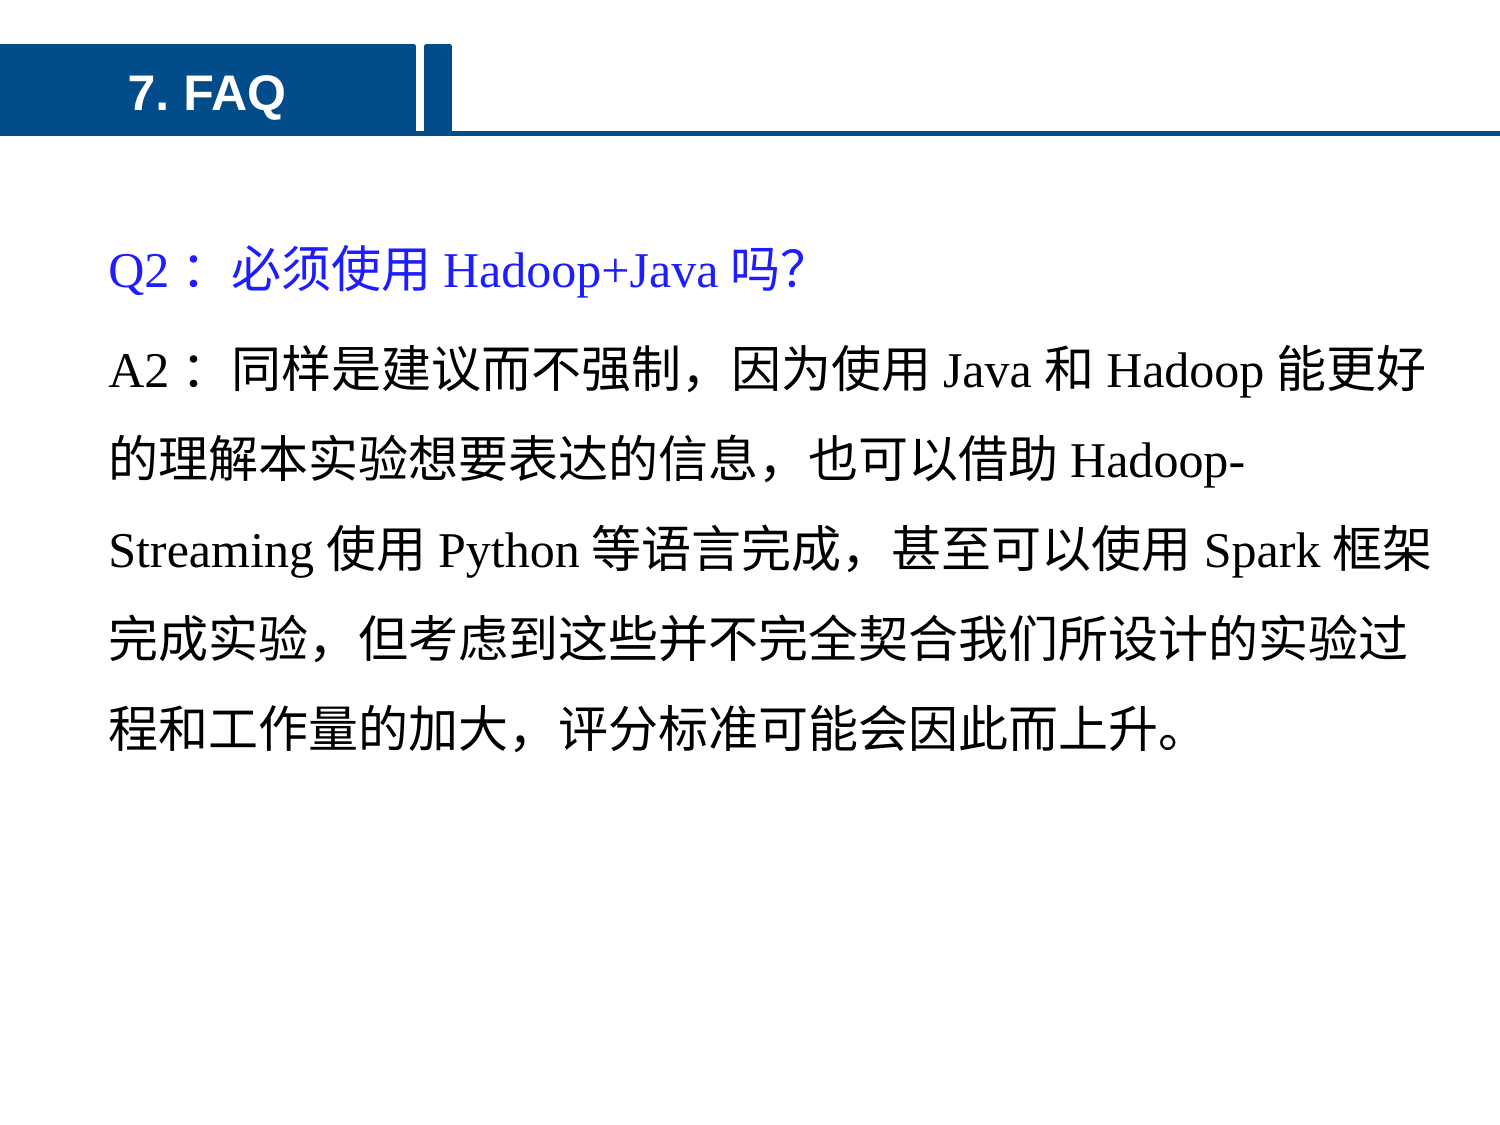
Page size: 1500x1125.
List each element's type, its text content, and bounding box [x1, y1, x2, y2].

list Q2：必须使用Hadoop+Java吗？ A2：同样是建议而不强制，因为使用Java和Hadoop能更好的理解本实验想要表达的信息，也可以借助Hadoop-Streaming使用Python等语言完成，甚至可以使用Spark框架完成实验，但考虑到这些并不完全契合我们所设计的实验过程和工作量的加大，评分标准可能会因此而上升。 [93, 200, 1450, 963]
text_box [0, 46, 451, 134]
